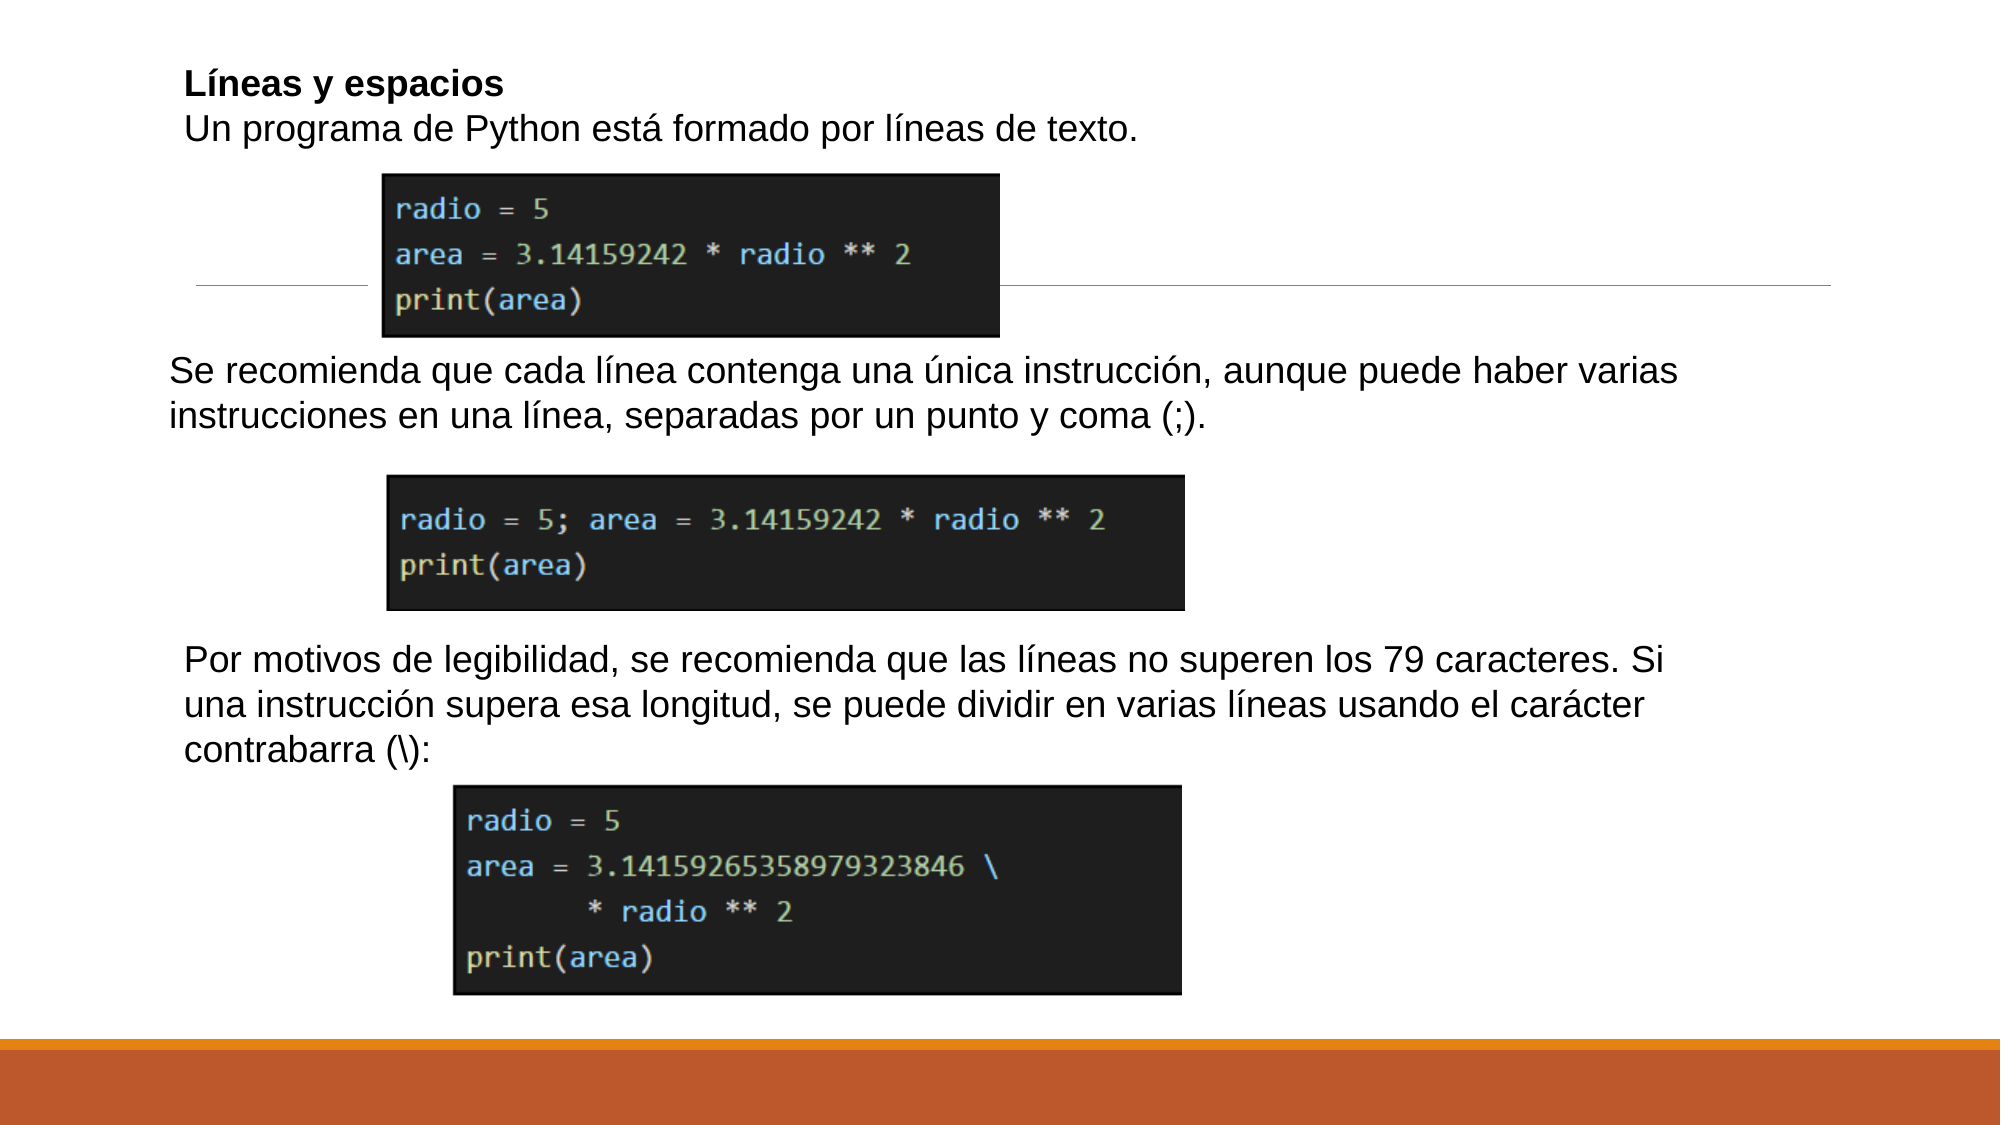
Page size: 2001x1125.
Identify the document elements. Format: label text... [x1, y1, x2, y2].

text_box Líneas y espacios Un programa de Python está formado por líneas de texto. [169, 52, 1170, 157]
picture [368, 460, 1185, 612]
picture [368, 157, 1001, 350]
picture [432, 778, 1182, 1005]
text_box Se recomienda que cada línea contenga una única instrucción, aunque puede haber varias instrucciones en una línea, separadas por un punto y coma (;). [154, 338, 1847, 443]
text_box Por motivos de legibilidad, se recomienda que las líneas no superen los 79 caracteres. Si una instrucción supera esa longitud, se puede dividir en varias líneas usando el carácter contrabarra (\): [169, 627, 1722, 778]
